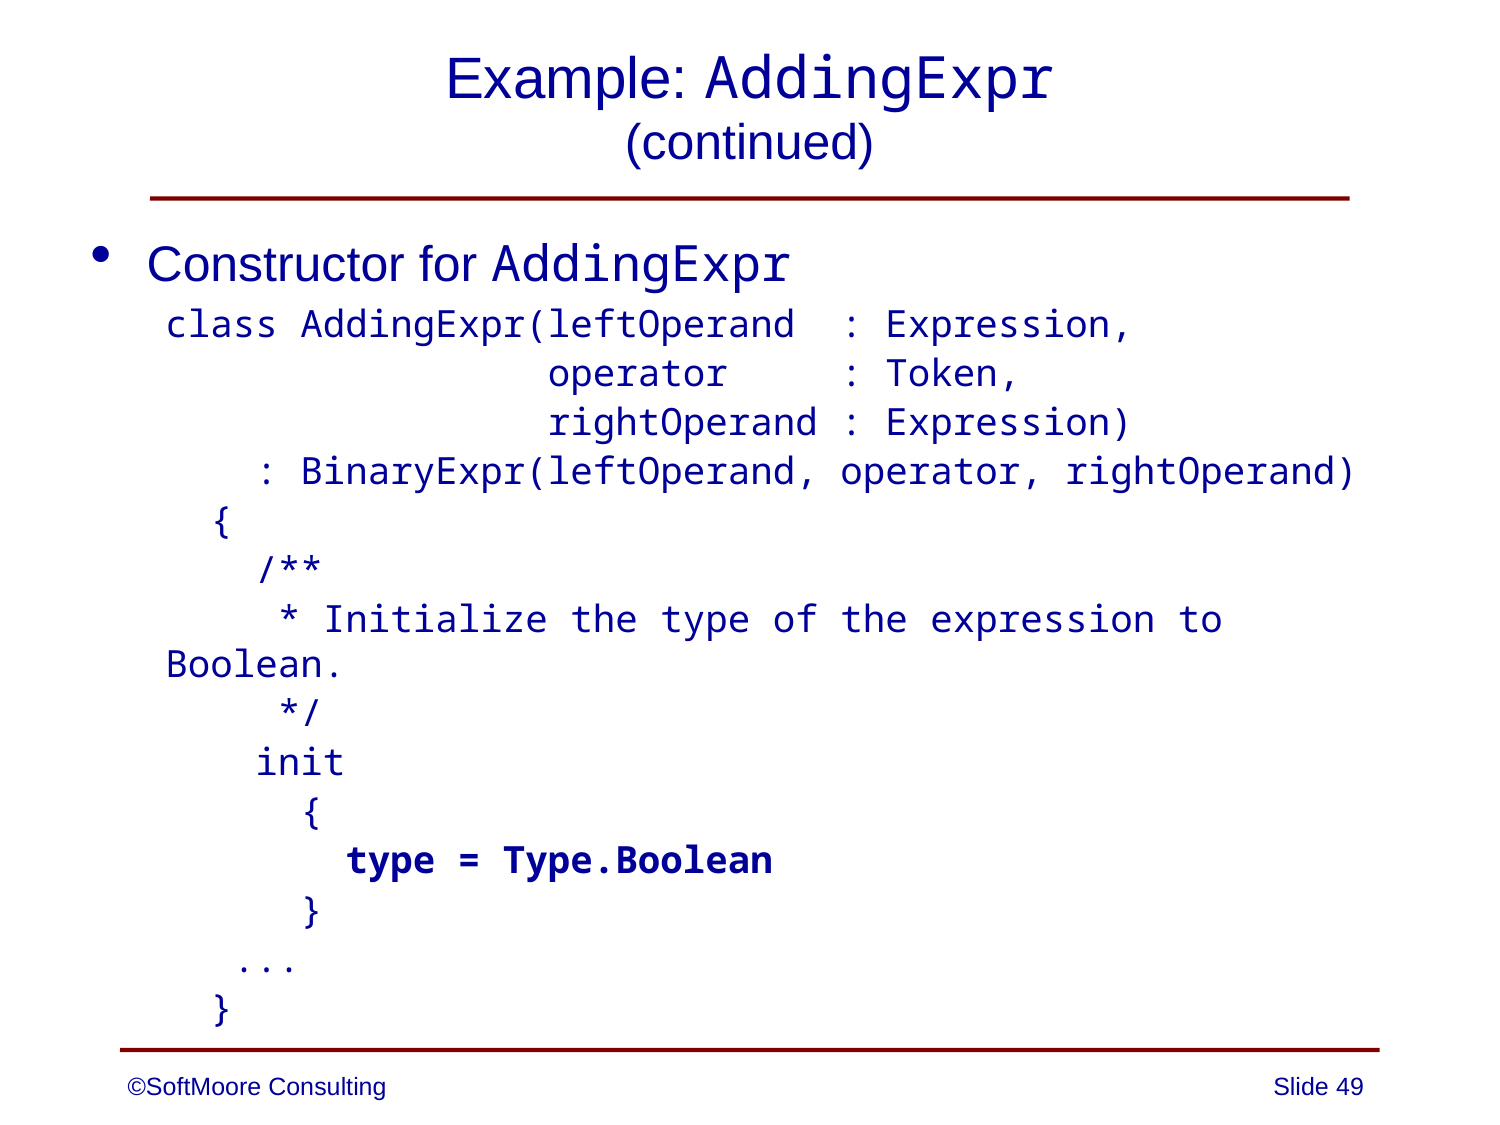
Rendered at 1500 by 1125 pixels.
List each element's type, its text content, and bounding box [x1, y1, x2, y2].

list Constructor for AddingExpr class AddingExpr(leftOperand : Expression, operator : Token, rightOperand : Expression) : BinaryExpr(leftOperand, operator, rightOperand) { /** * Initialize the type of the expression to Boolean. */ init { type = Type.Boolean } ... } [74, 223, 1425, 1034]
footer ©SoftMoore Consulting [111, 1061, 563, 1109]
slide_number Slide 49 [1078, 1061, 1380, 1109]
title Example: AddingExpr (continued) [149, 22, 1350, 188]
